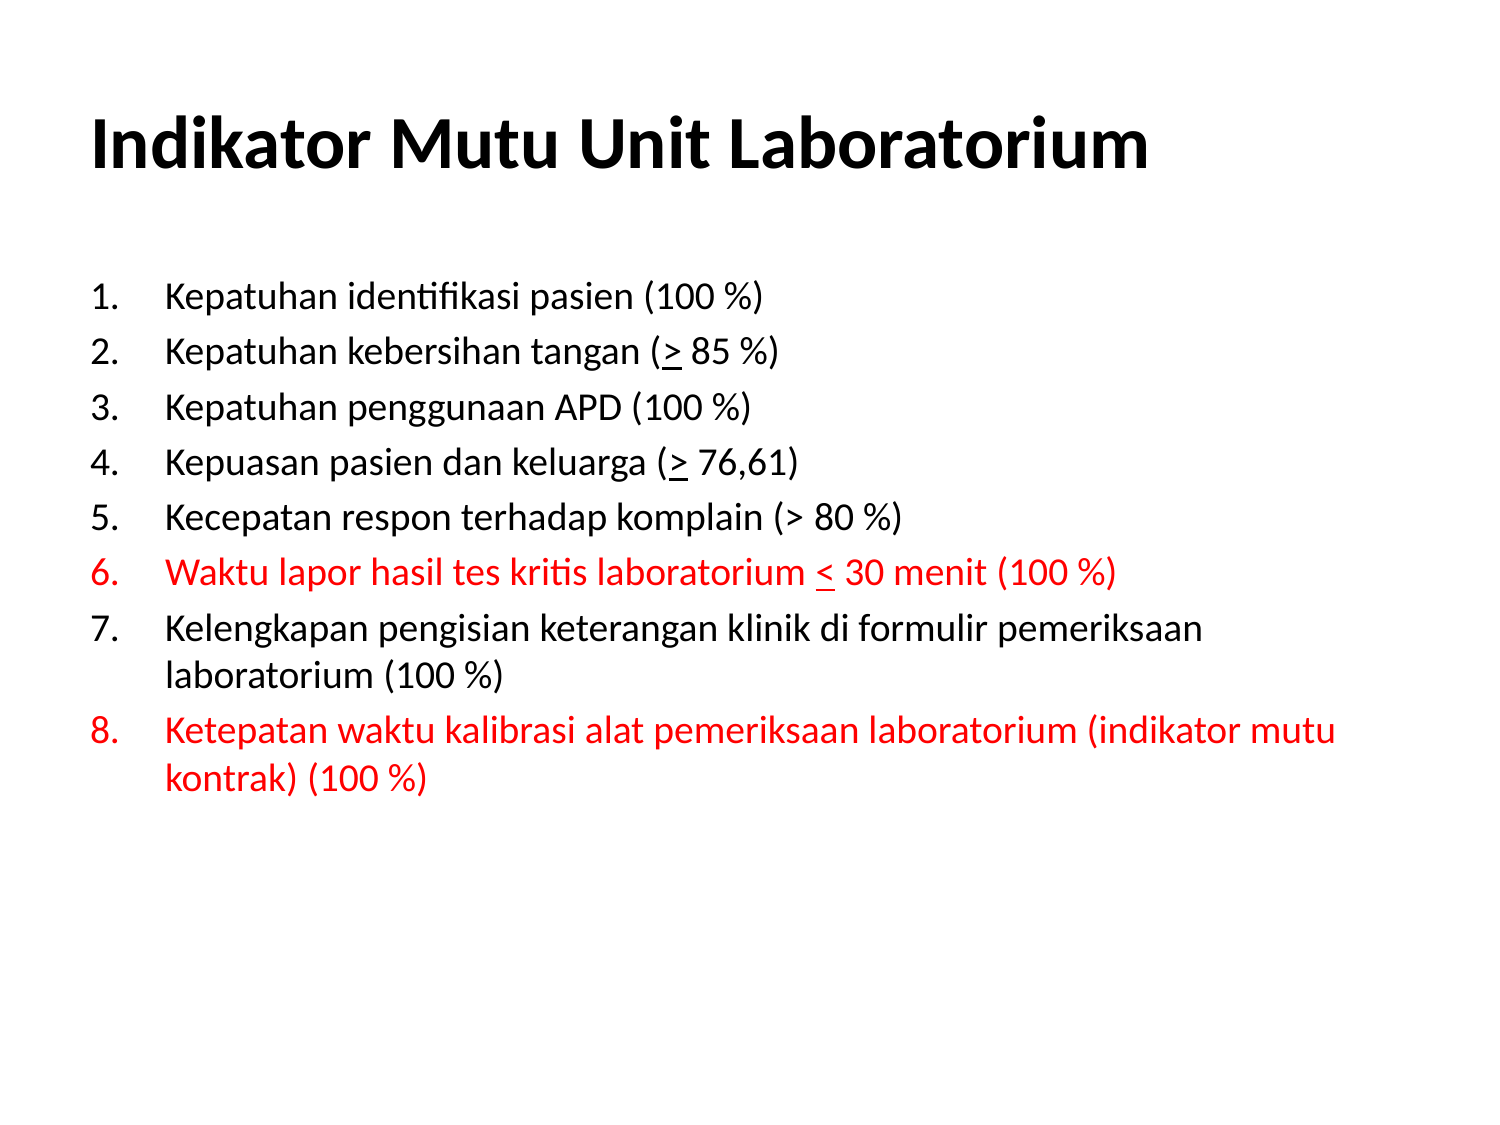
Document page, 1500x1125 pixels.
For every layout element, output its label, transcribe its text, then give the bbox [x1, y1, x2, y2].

list Kepatuhan identifikasi pasien (100 %) Kepatuhan kebersihan tangan (> 85 %) Kepatuhan penggunaan APD (100 %) Kepuasan pasien dan keluarga (> 76,61) Kecepatan respon terhadap komplain (> 80 %) Waktu lapor hasil tes kritis laboratorium < 30 menit (100 %) Kelengkapan pengisian keterangan klinik di formulir pemeriksaan laboratorium (100 %) Ketepatan waktu kalibrasi alat pemeriksaan laboratorium (indikator mutu kontrak) (100 %) [75, 262, 1425, 1005]
title Indikator Mutu Unit Laboratorium [75, 45, 1425, 233]
